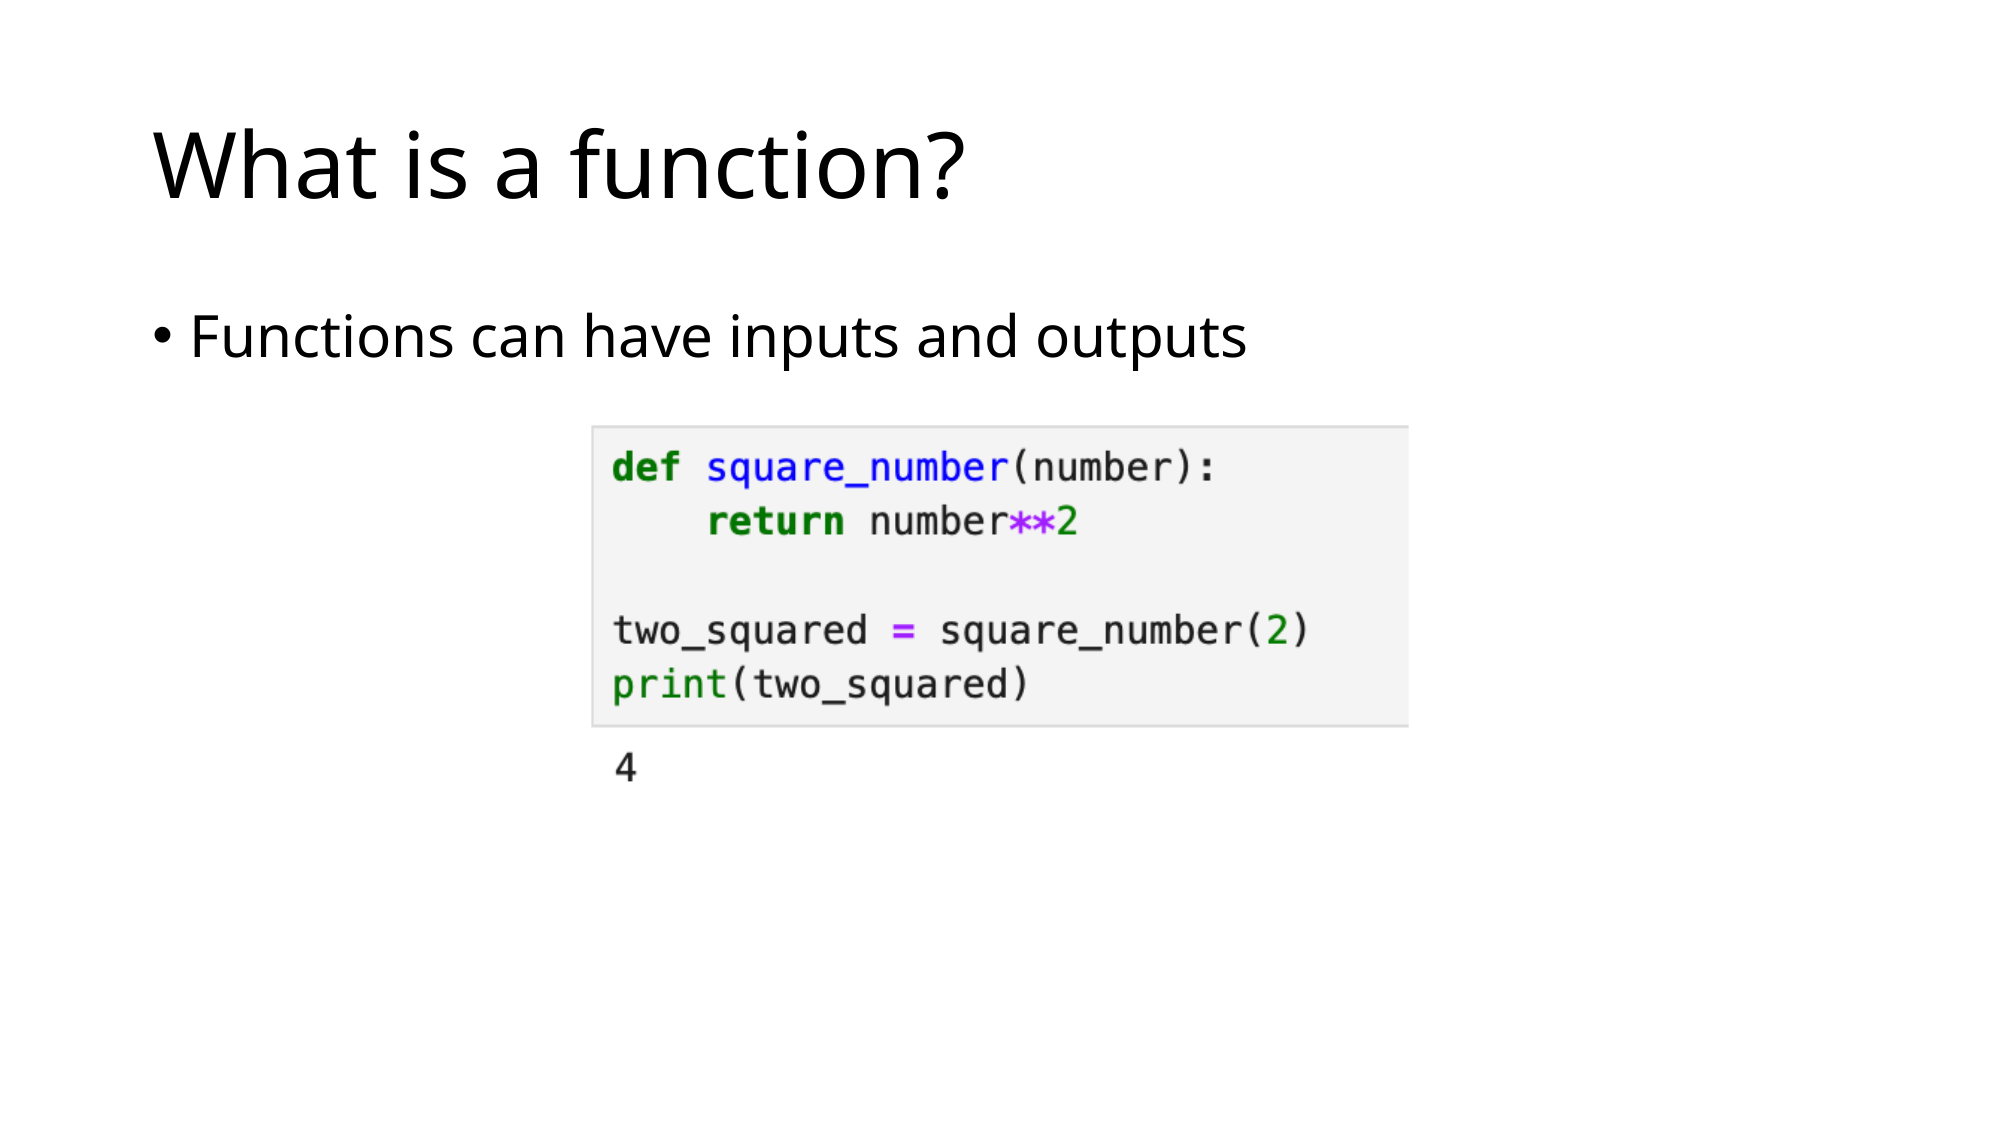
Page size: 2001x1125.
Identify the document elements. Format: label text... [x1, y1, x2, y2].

list Functions can have inputs and outputs [137, 299, 1863, 1014]
picture [590, 421, 1410, 808]
title What is a function? [137, 59, 1863, 278]
